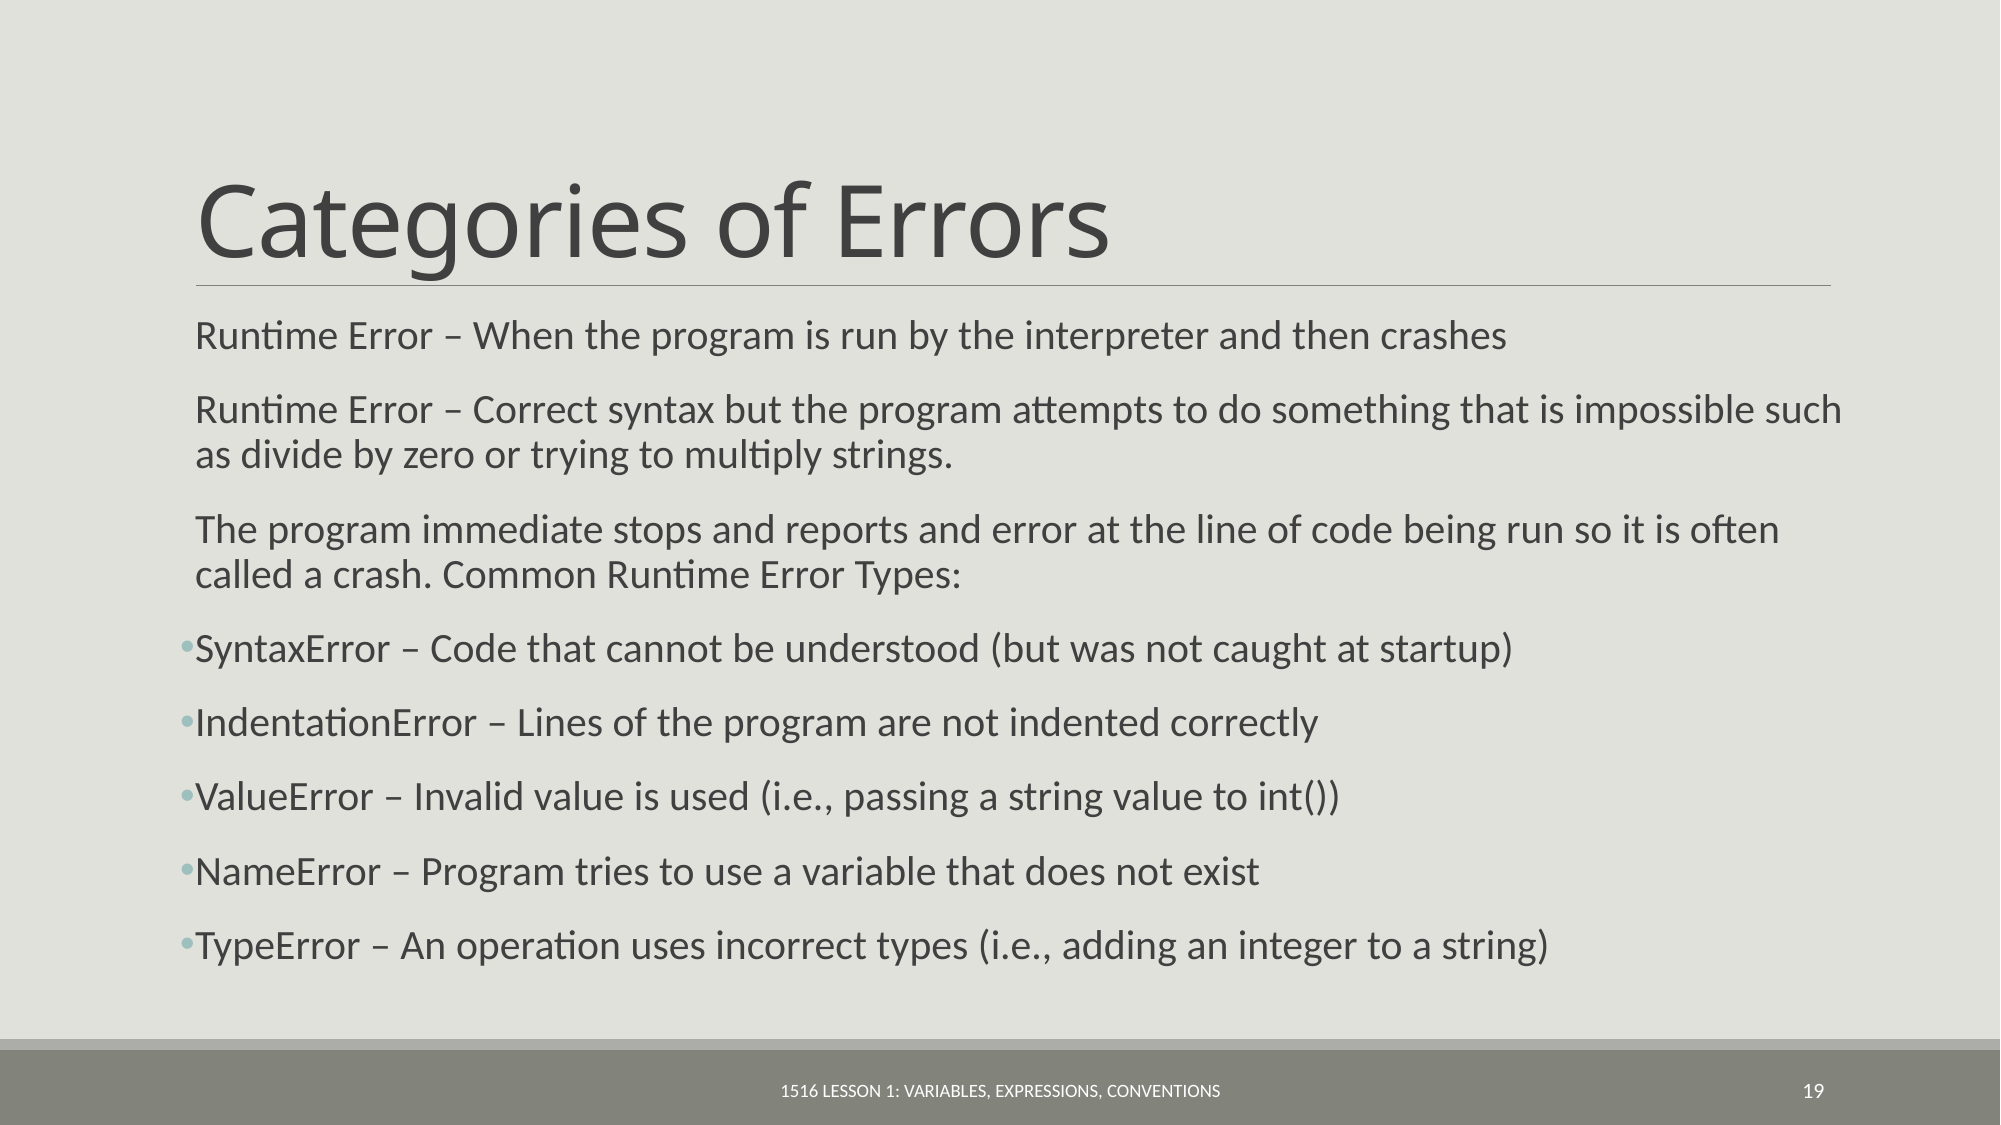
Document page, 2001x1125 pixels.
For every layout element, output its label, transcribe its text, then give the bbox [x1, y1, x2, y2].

list Runtime Error – When the program is run by the interpreter and then crashes Runtime Error – Correct syntax but the program attempts to do something that is impossible such as divide by zero or trying to multiply strings. The program immediate stops and reports and error at the line of code being run so it is often called a crash. Common Runtime Error Types: SyntaxError – Code that cannot be understood (but was not caught at startup) IndentationError – Lines of the program are not indented correctly ValueError – Invalid value is used (i.e., passing a string value to int()) NameError – Program tries to use a variable that does not exist TypeError – An operation uses incorrect types (i.e., adding an integer to a string) [180, 306, 1863, 1066]
footer 1516 Lesson 1: Variables, Expressions, Conventions [604, 1059, 1396, 1120]
title Categories of Errors [180, 47, 1830, 285]
slide_number 19 [1624, 1059, 1840, 1120]
